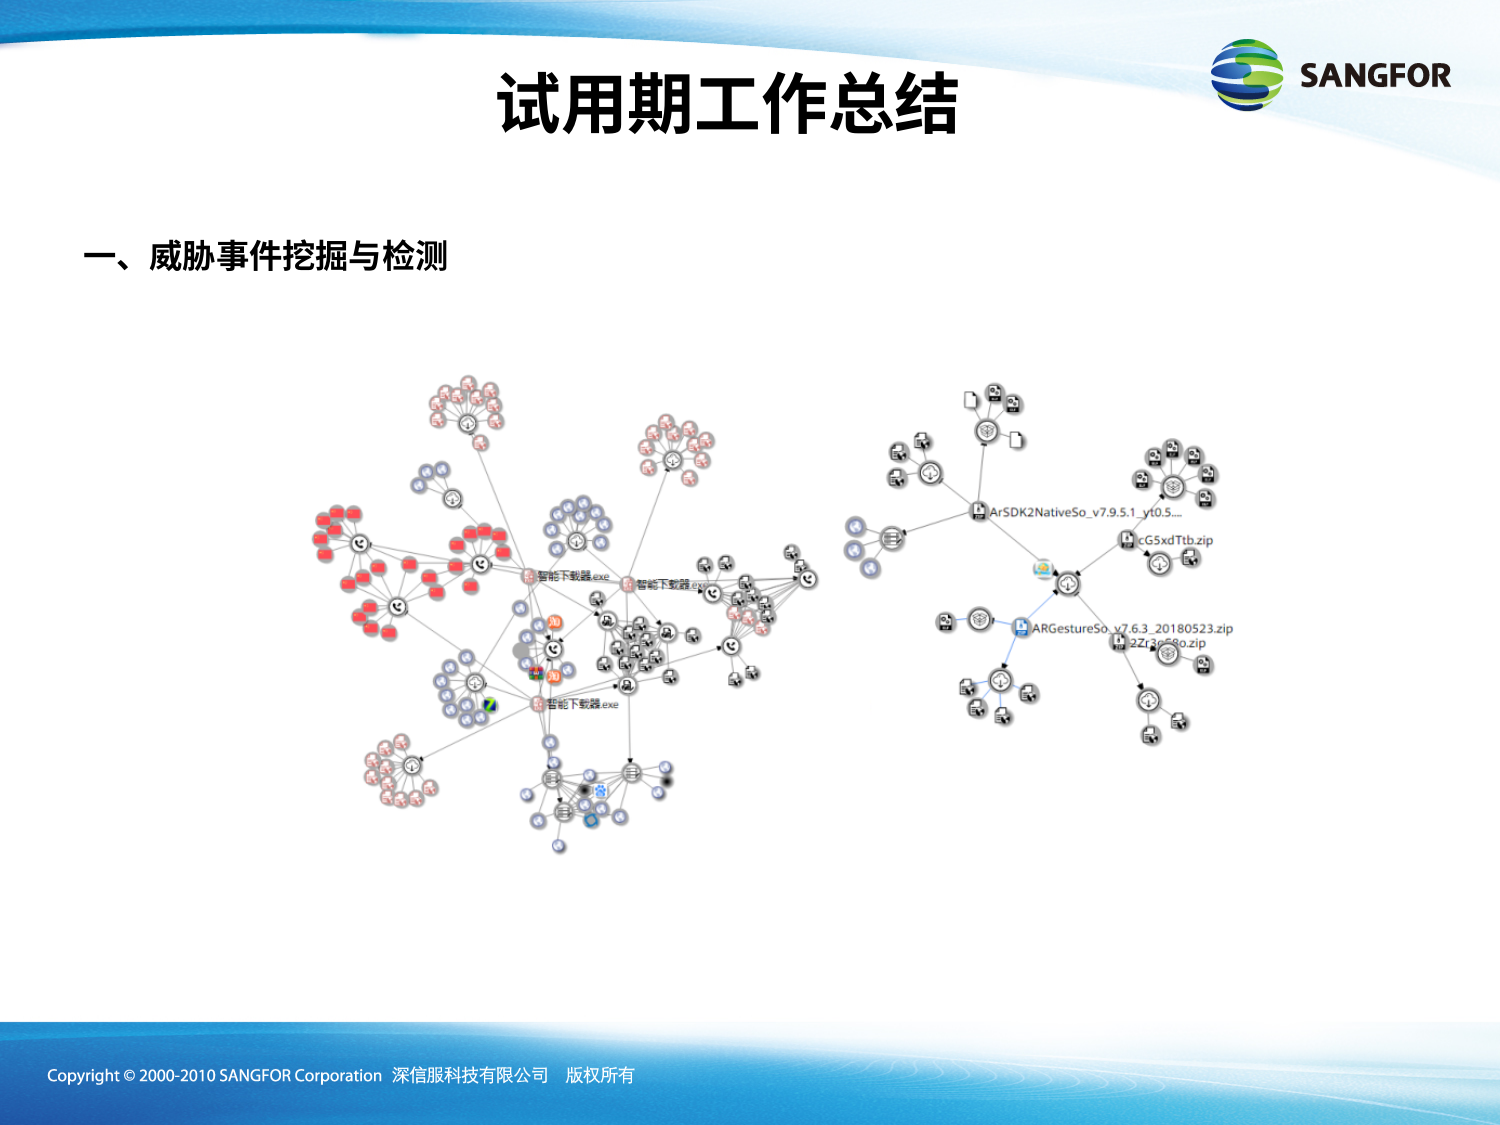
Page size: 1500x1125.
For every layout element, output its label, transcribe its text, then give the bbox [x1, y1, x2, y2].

picture [0, 0, 1500, 1125]
text_box 试用期工作总结 [85, 54, 1371, 150]
text_box 一、威胁事件挖掘与检测 [68, 207, 1388, 360]
